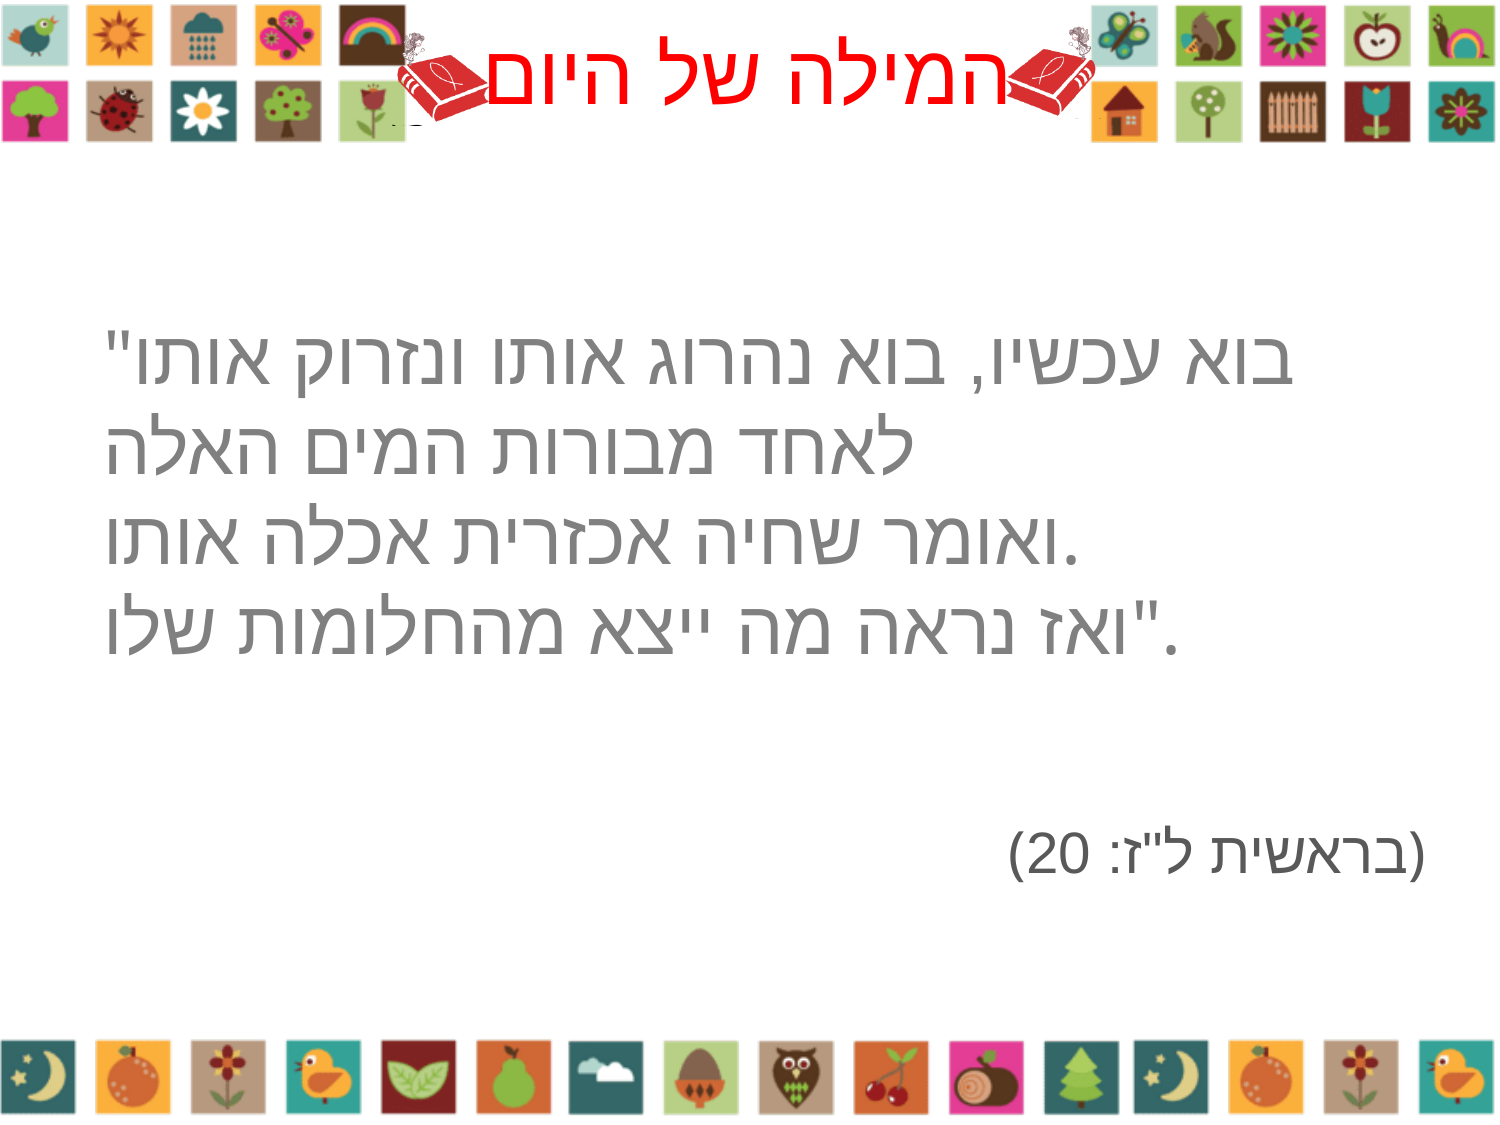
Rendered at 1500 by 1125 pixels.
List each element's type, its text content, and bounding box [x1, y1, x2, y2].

picture [973, 3, 1500, 150]
picture [0, 3, 522, 150]
text_box המילה של היום [425, 13, 1078, 129]
text_box (בראשית ל"ז: 20) [808, 807, 1441, 893]
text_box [0, 1028, 1500, 1118]
text_box "בוא עכשיו, בוא נהרוג אותו ונזרוק אותו לאחד מבורות המים האלה ואומר שחיה אכזרית אכלה אותו. ואז נראה מה ייצא מהחלומות שלו". [88, 302, 1436, 678]
